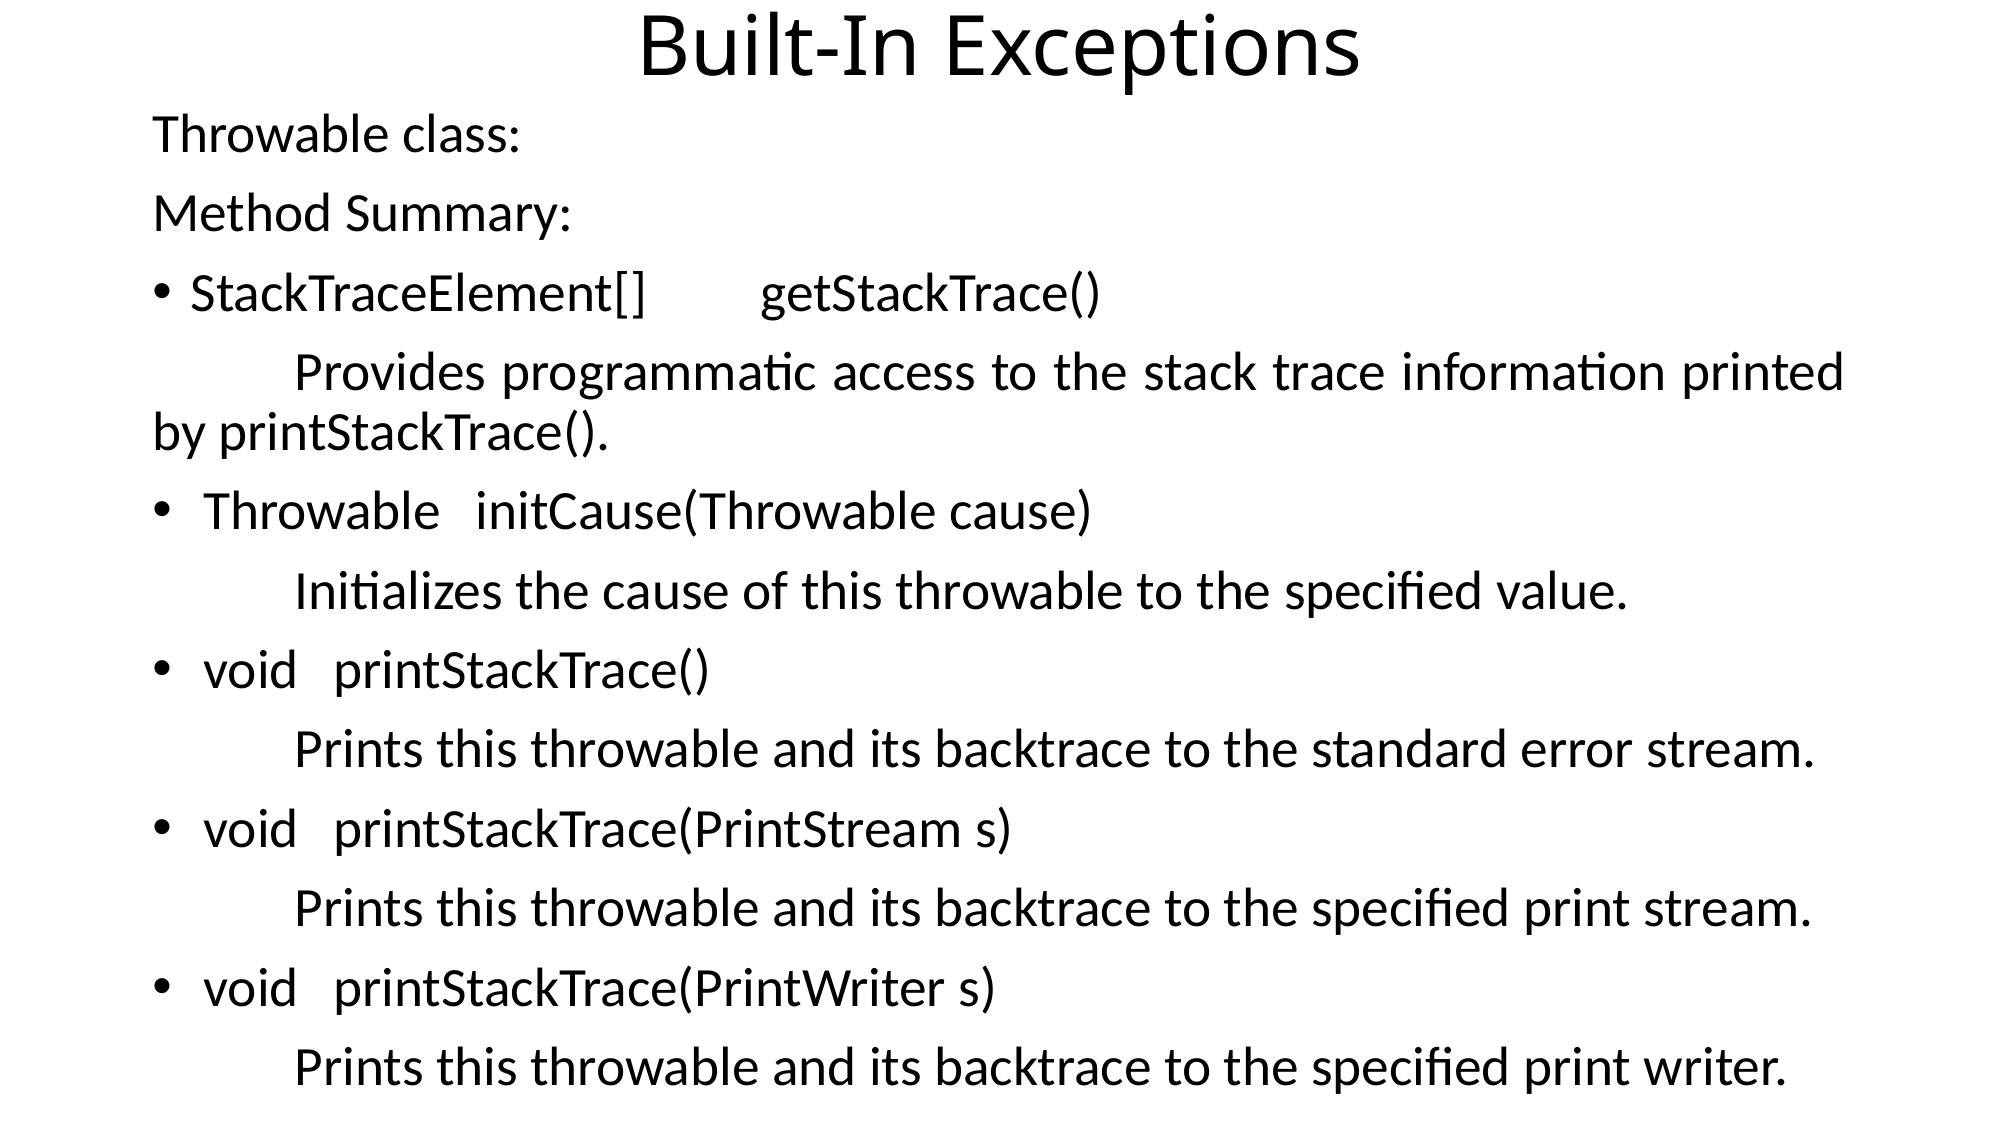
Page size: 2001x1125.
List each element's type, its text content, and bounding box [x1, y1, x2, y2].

title Built-In Exceptions [137, 0, 1863, 97]
list Throwable class: Method Summary: StackTraceElement[] getStackTrace() Provides programmatic access to the stack trace information printed by printStackTrace(). Throwable initCause(Throwable cause) Initializes the cause of this throwable to the specified value. void printStackTrace() Prints this throwable and its backtrace to the standard error stream. void printStackTrace(PrintStream s) Prints this throwable and its backtrace to the specified print stream. void printStackTrace(PrintWriter s) Prints this throwable and its backtrace to the specified print writer. [137, 97, 1863, 1125]
